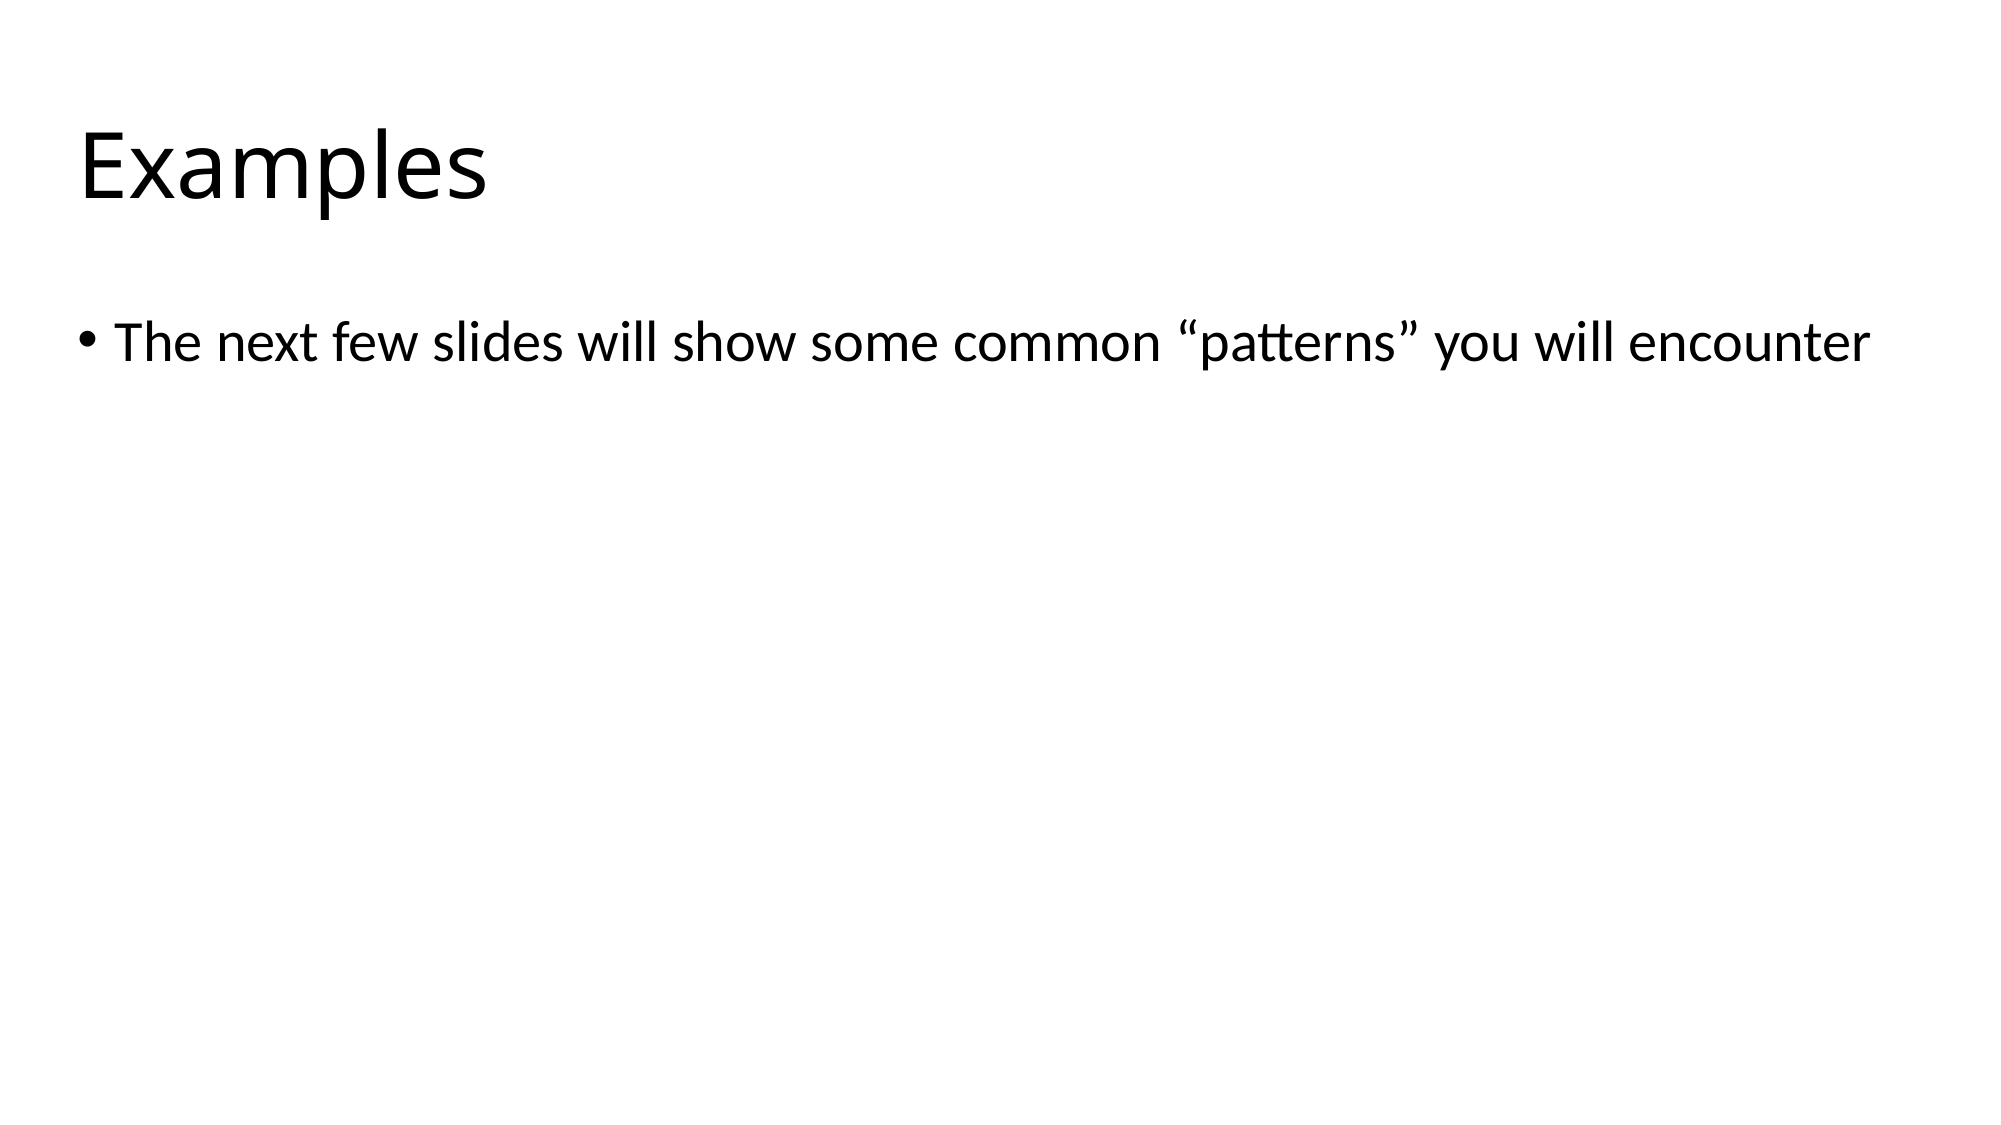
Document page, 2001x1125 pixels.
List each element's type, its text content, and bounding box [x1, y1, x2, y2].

title Examples [62, 59, 1938, 278]
list The next few slides will show some common “patterns” you will encounter [62, 303, 1938, 1017]
